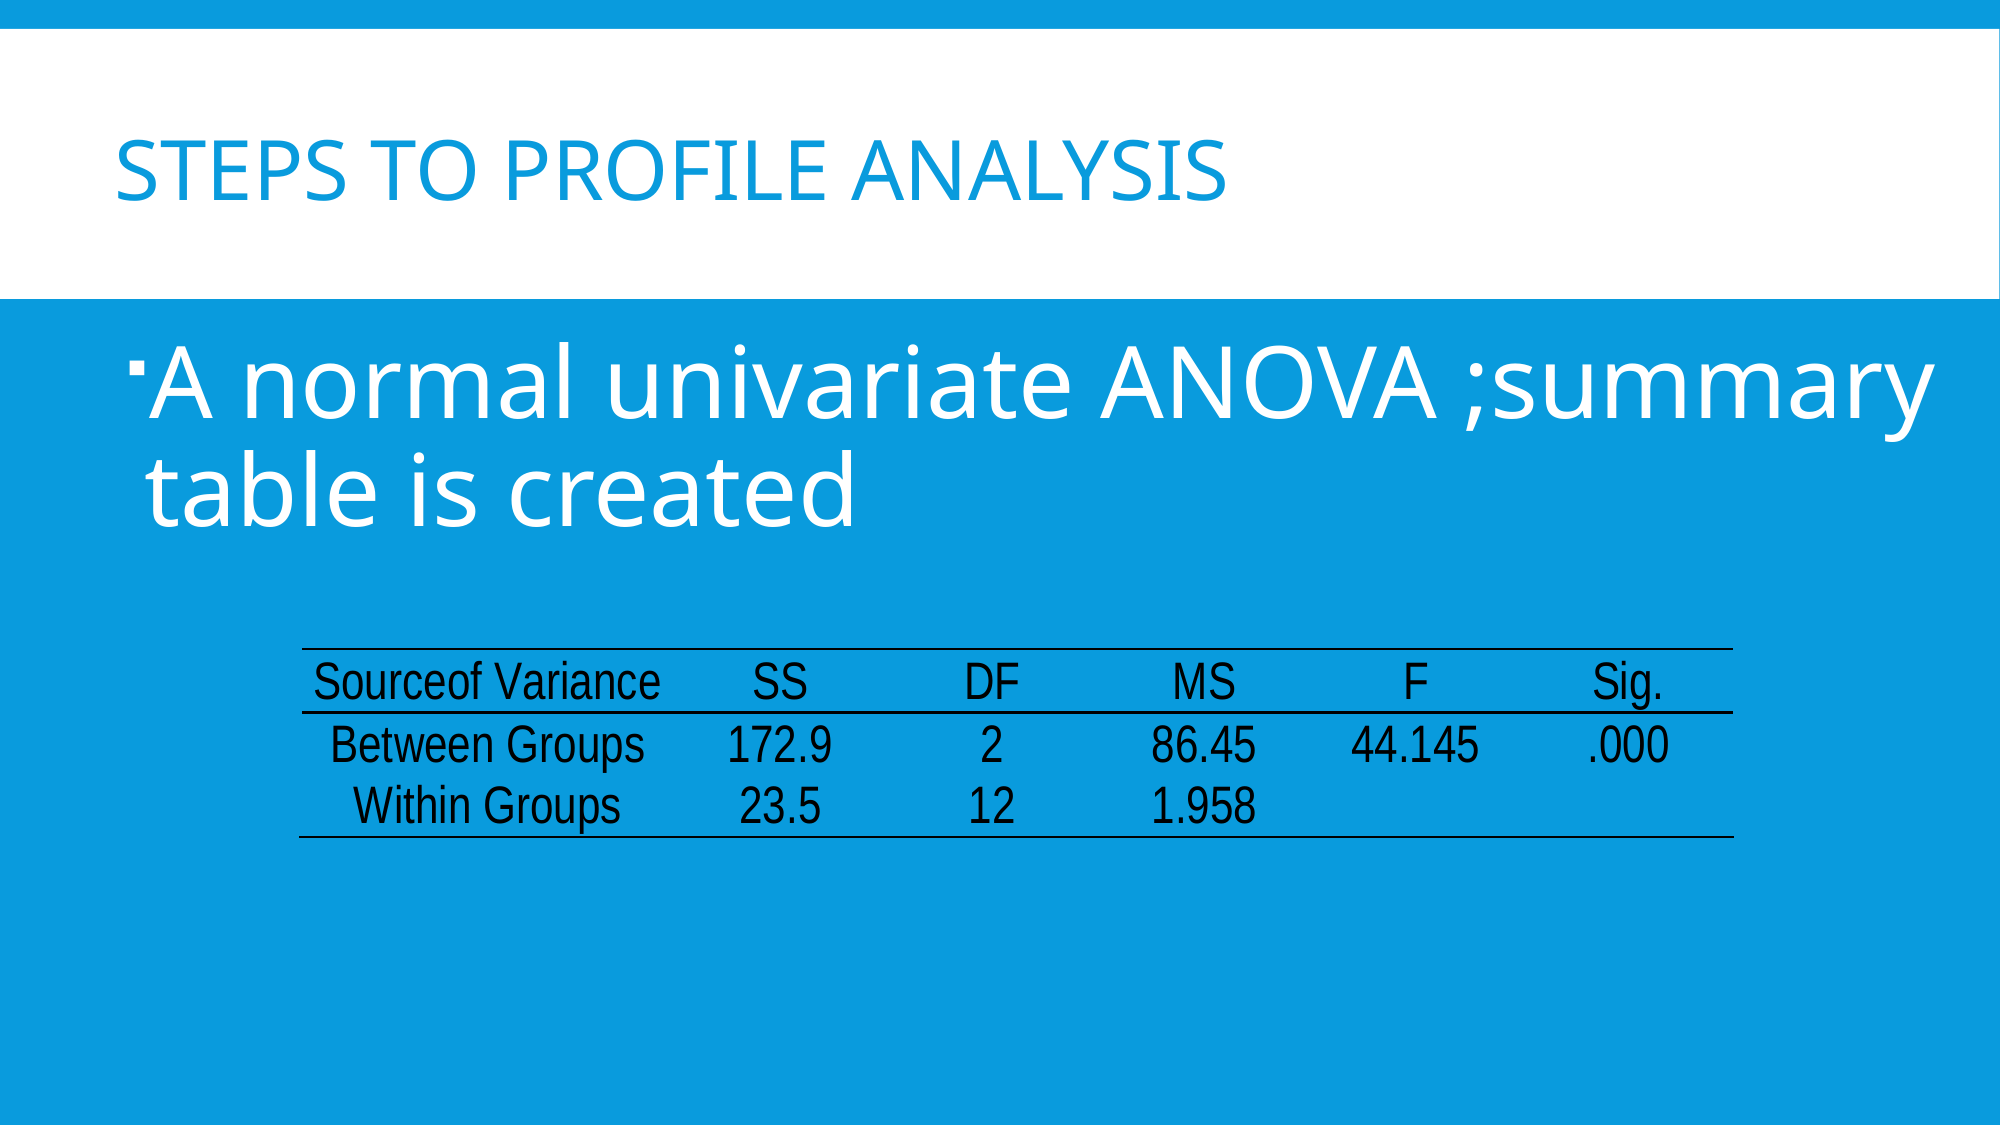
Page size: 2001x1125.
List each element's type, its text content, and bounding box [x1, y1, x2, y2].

list A normal univariate ANOVA ;summary table is created [99, 324, 1963, 611]
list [99, 647, 1940, 913]
title Steps to Profile Analysis [99, 62, 1900, 288]
